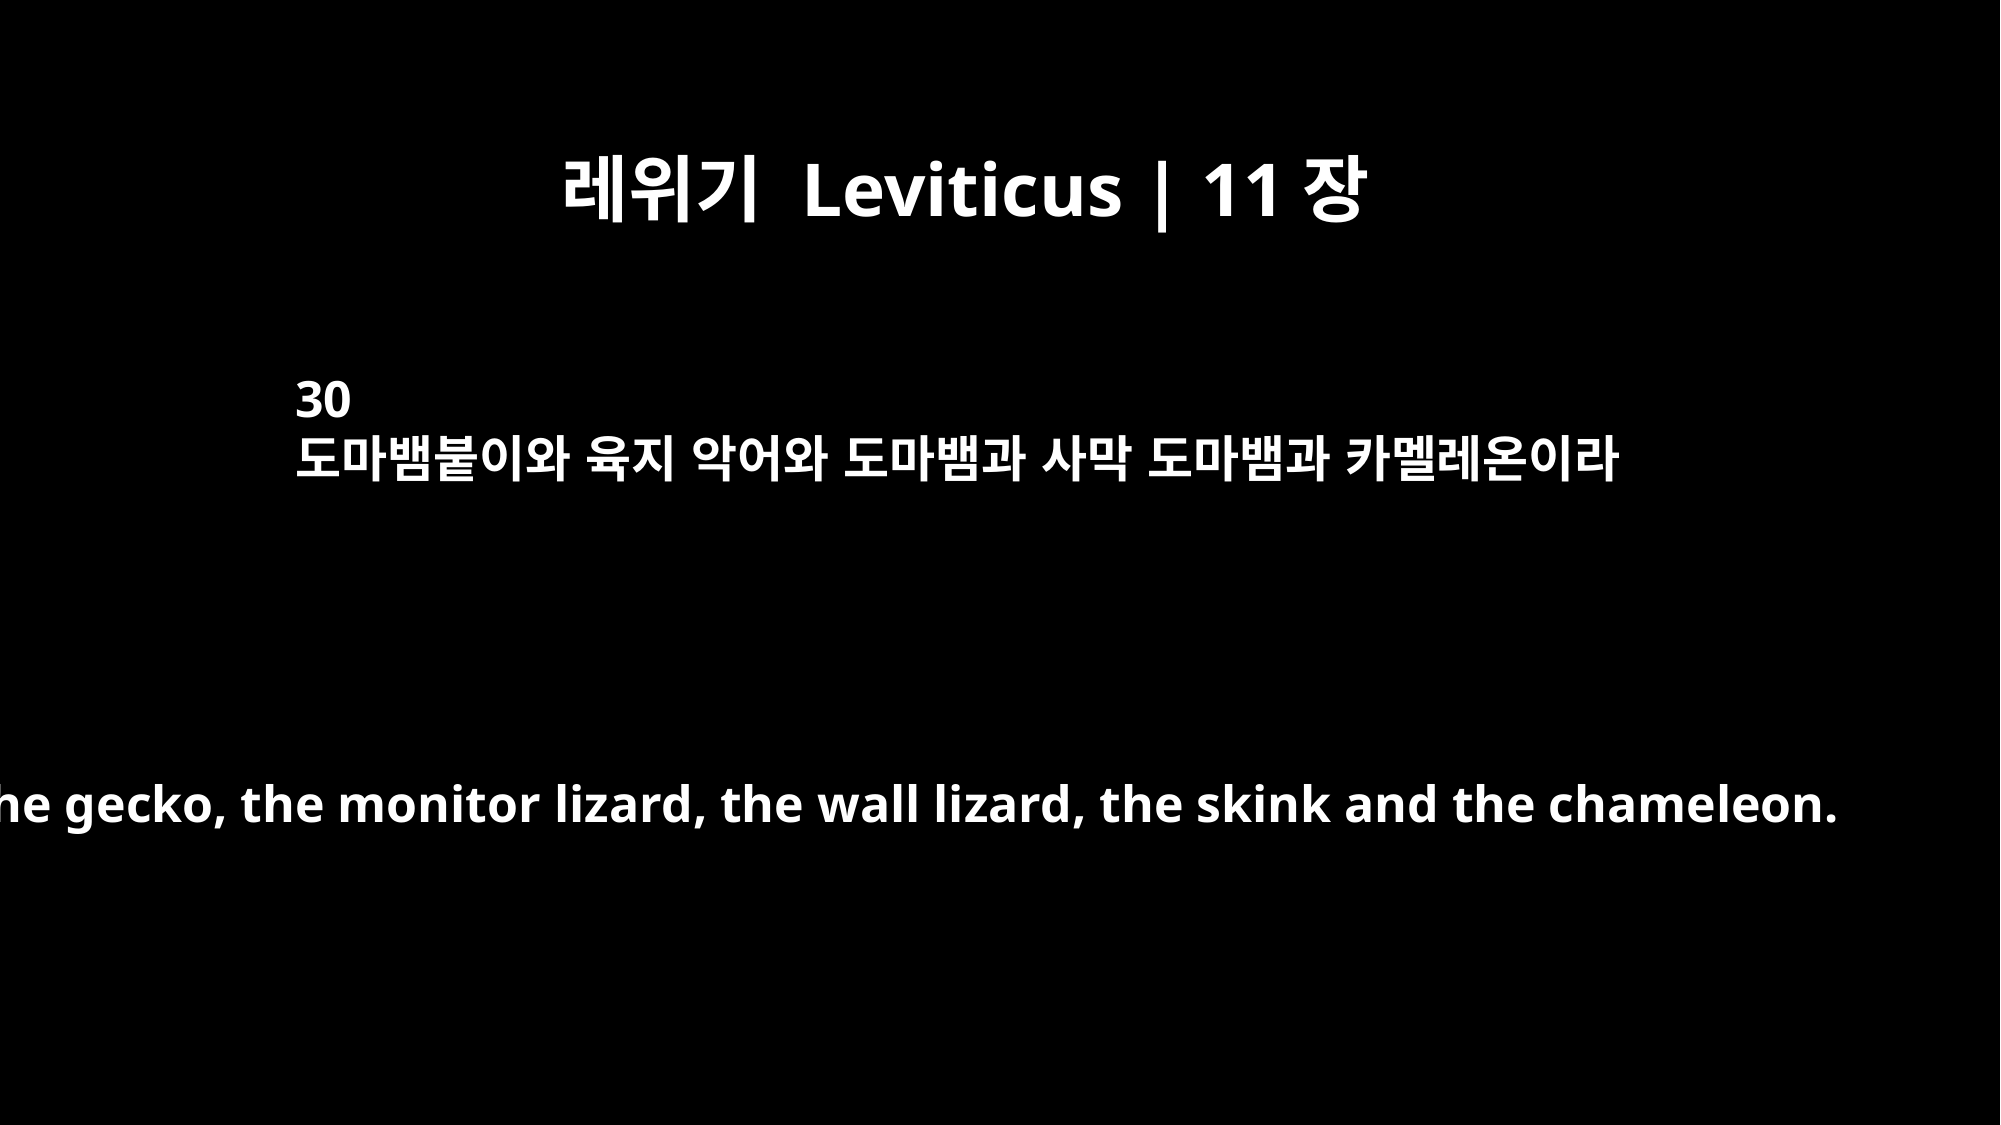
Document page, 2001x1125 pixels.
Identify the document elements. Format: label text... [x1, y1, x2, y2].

text_box 레위기 Leviticus | 11장 [546, 136, 1386, 239]
text_box 30 도마뱀붙이와 육지 악어와 도마뱀과 사막 도마뱀과 카멜레온이라 [280, 359, 1637, 495]
text_box the gecko, the monitor lizard, the wall lizard, the skink and the chameleon. [0, 764, 1855, 840]
